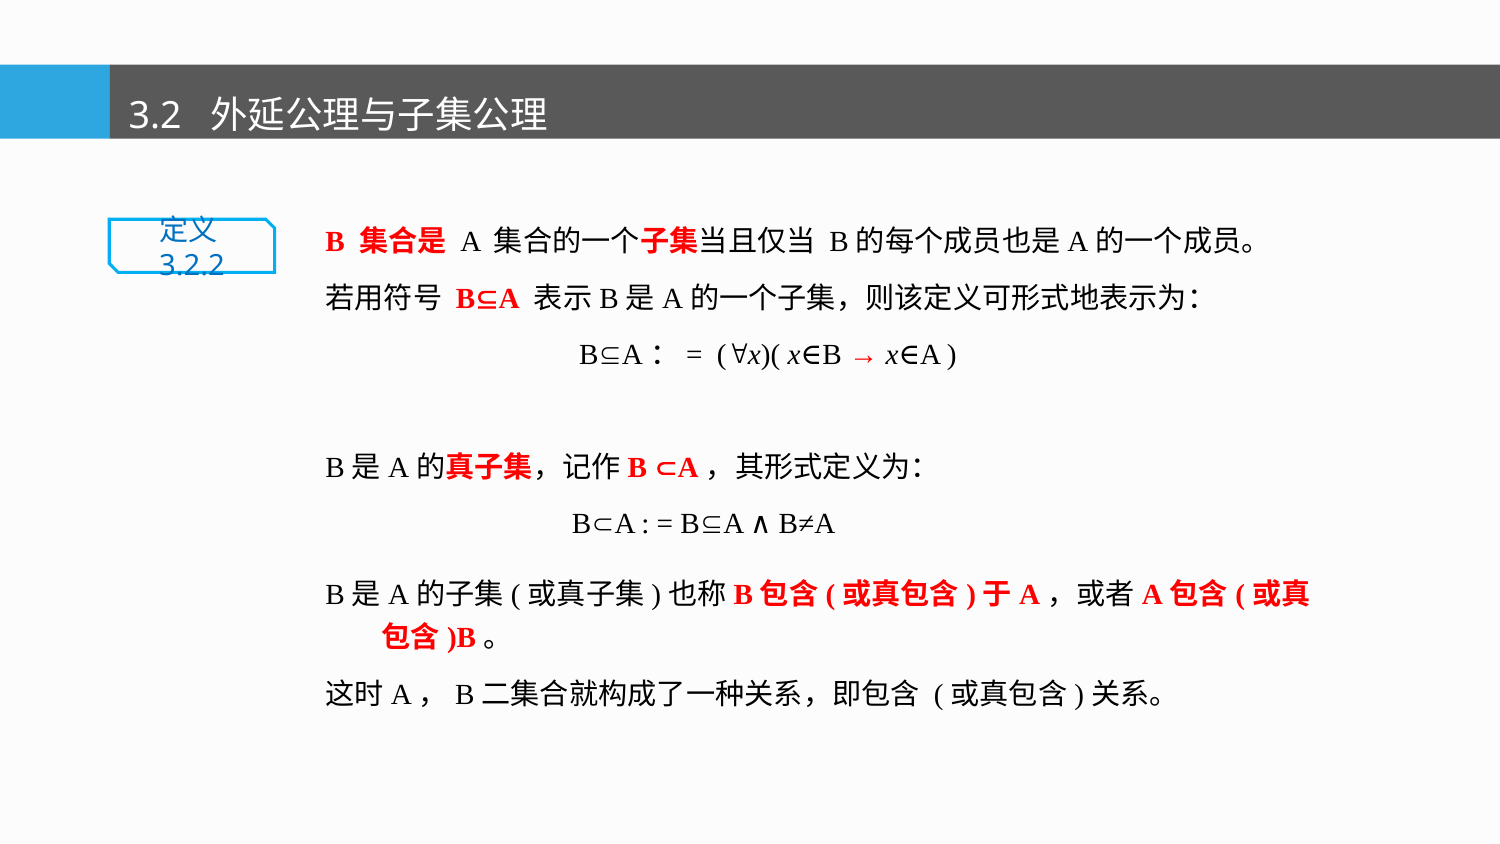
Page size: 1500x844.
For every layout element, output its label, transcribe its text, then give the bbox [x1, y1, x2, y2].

text_box 3.2 外延公理与子集公理 [113, 52, 1163, 144]
text_box B 集合是 A 集合的一个子集当且仅当 B的每个成员也是A的一个成员。 若用符号 BA 表示B是A的一个子集，则该定义可形式地表示为： BA：= (x)( x∈B → x∈A ) B是A的真子集，记作B A，其形式定义为： BA : = BA ∧ B≠A B是A的子集(或真子集)也称B包含(或真包含)于A，或者A包含(或真包含)B。 这时A，B二集合就构成了一种关系，即包含 (或真包含)关系。 [310, 206, 1344, 718]
text_box 定义3.2.2 [108, 218, 276, 274]
text_box [0, 64, 108, 140]
text_box [1163, 64, 1500, 140]
text_box [108, 64, 113, 140]
